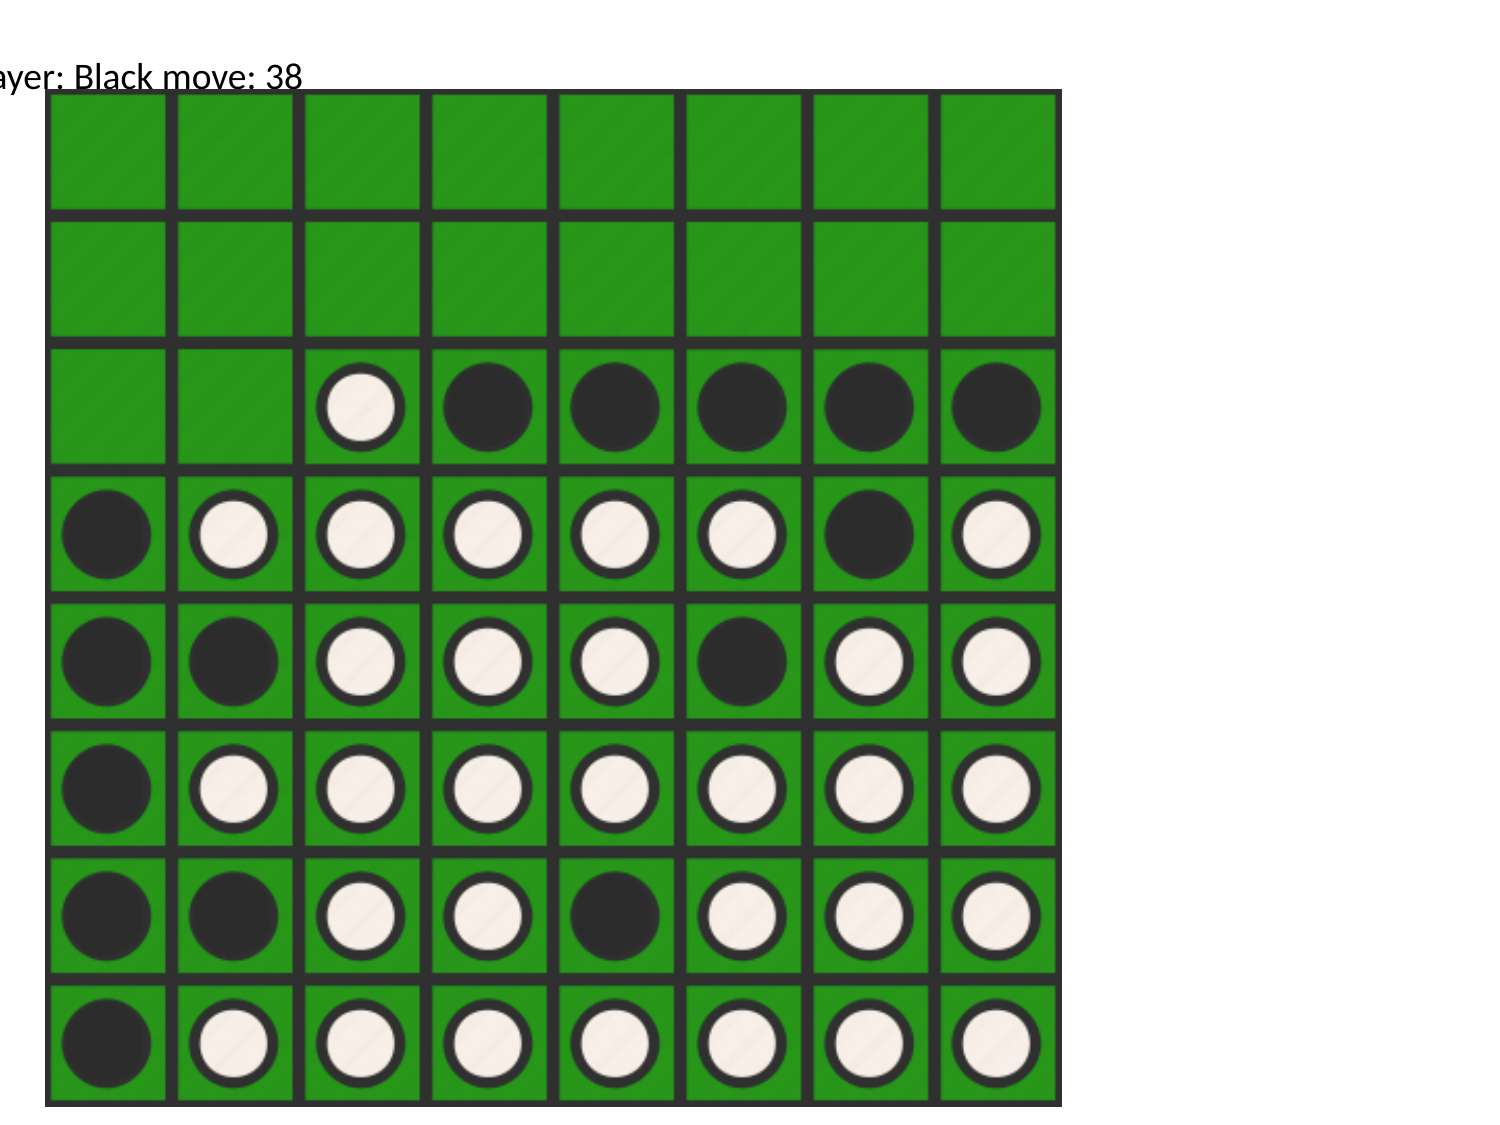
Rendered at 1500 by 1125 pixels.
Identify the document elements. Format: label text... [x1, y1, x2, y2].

picture [44, 89, 1062, 1107]
text_box turn: 43 player: Black move: 38 [0, 44, 319, 105]
